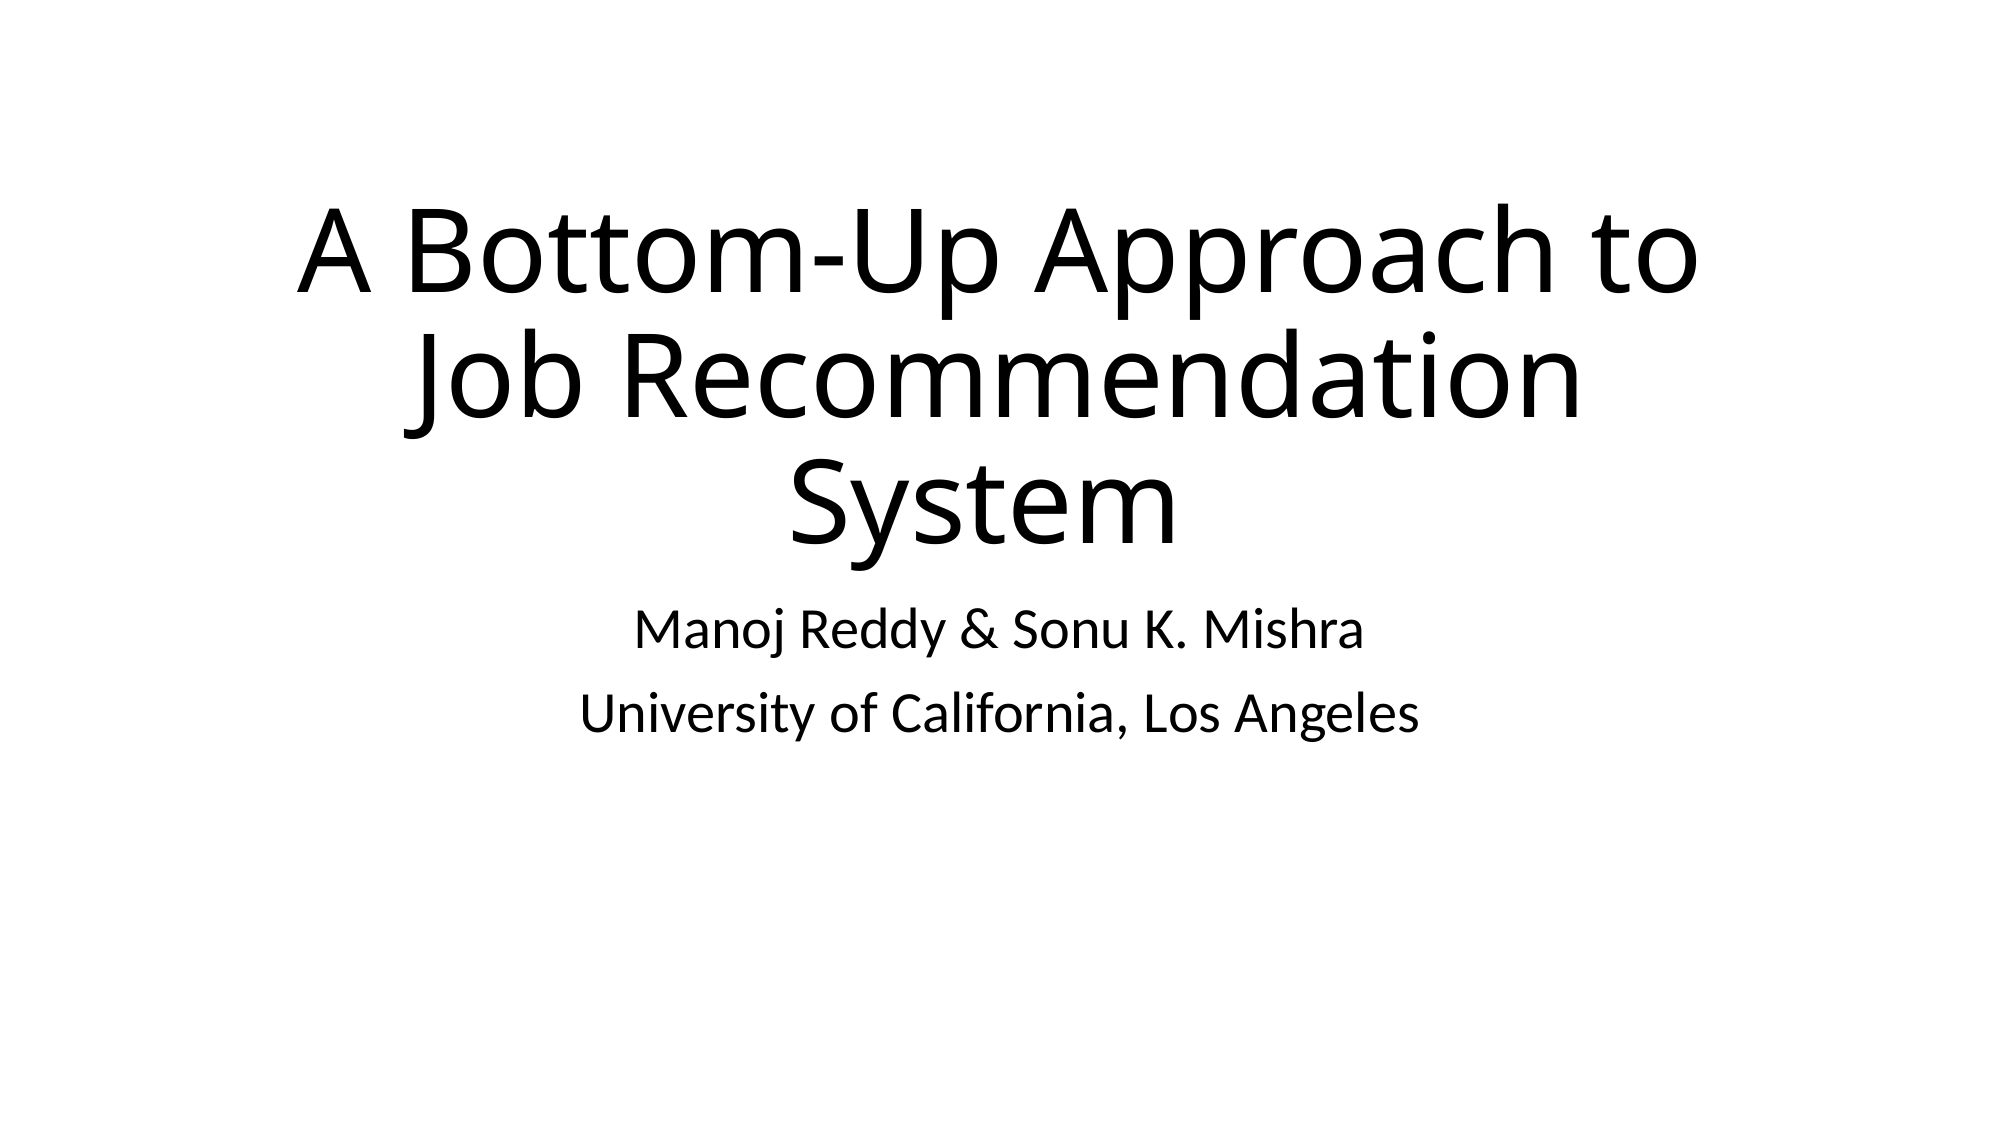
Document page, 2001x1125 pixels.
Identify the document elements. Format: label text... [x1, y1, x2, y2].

subtitle Manoj Reddy & Sonu K. Mishra University of California, Los Angeles [249, 590, 1750, 863]
title A Bottom-Up Approach to Job Recommendation System [249, 184, 1750, 576]
